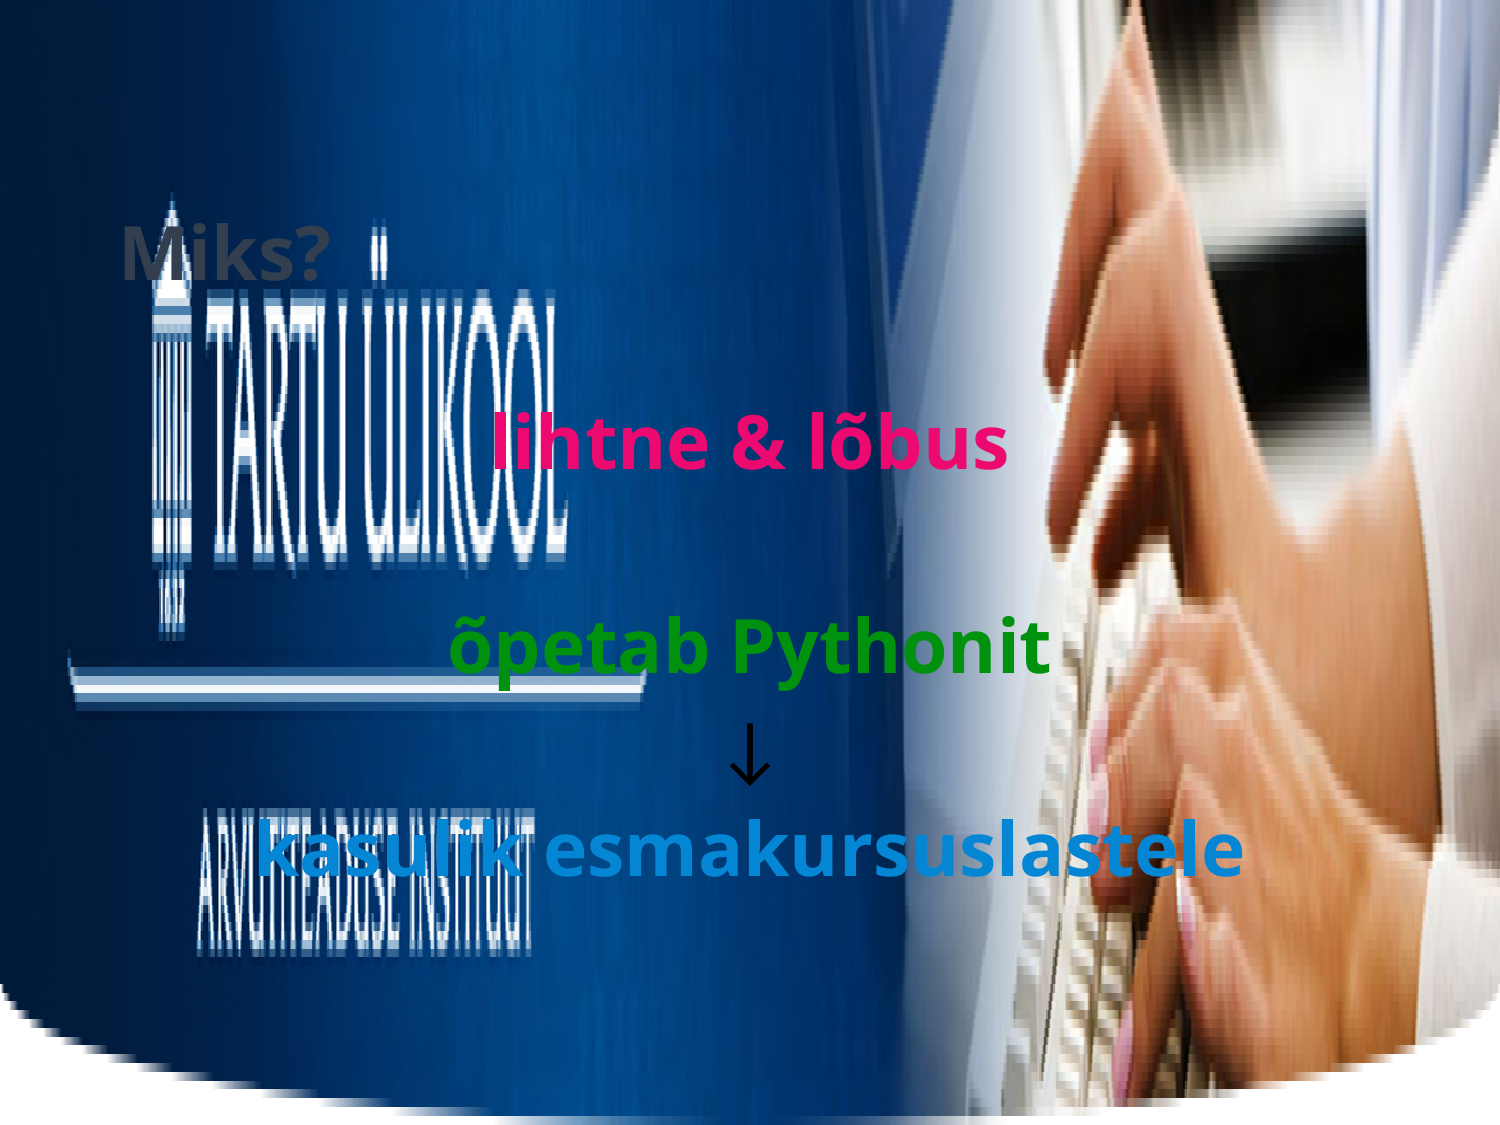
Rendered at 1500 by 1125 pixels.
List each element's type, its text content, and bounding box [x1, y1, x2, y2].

list lihtne & lõbus õpetab Pythonit ↓ kasulik esmakursuslastele [103, 397, 1397, 1079]
picture [0, 0, 1500, 1125]
title Miks? [103, 198, 1397, 314]
